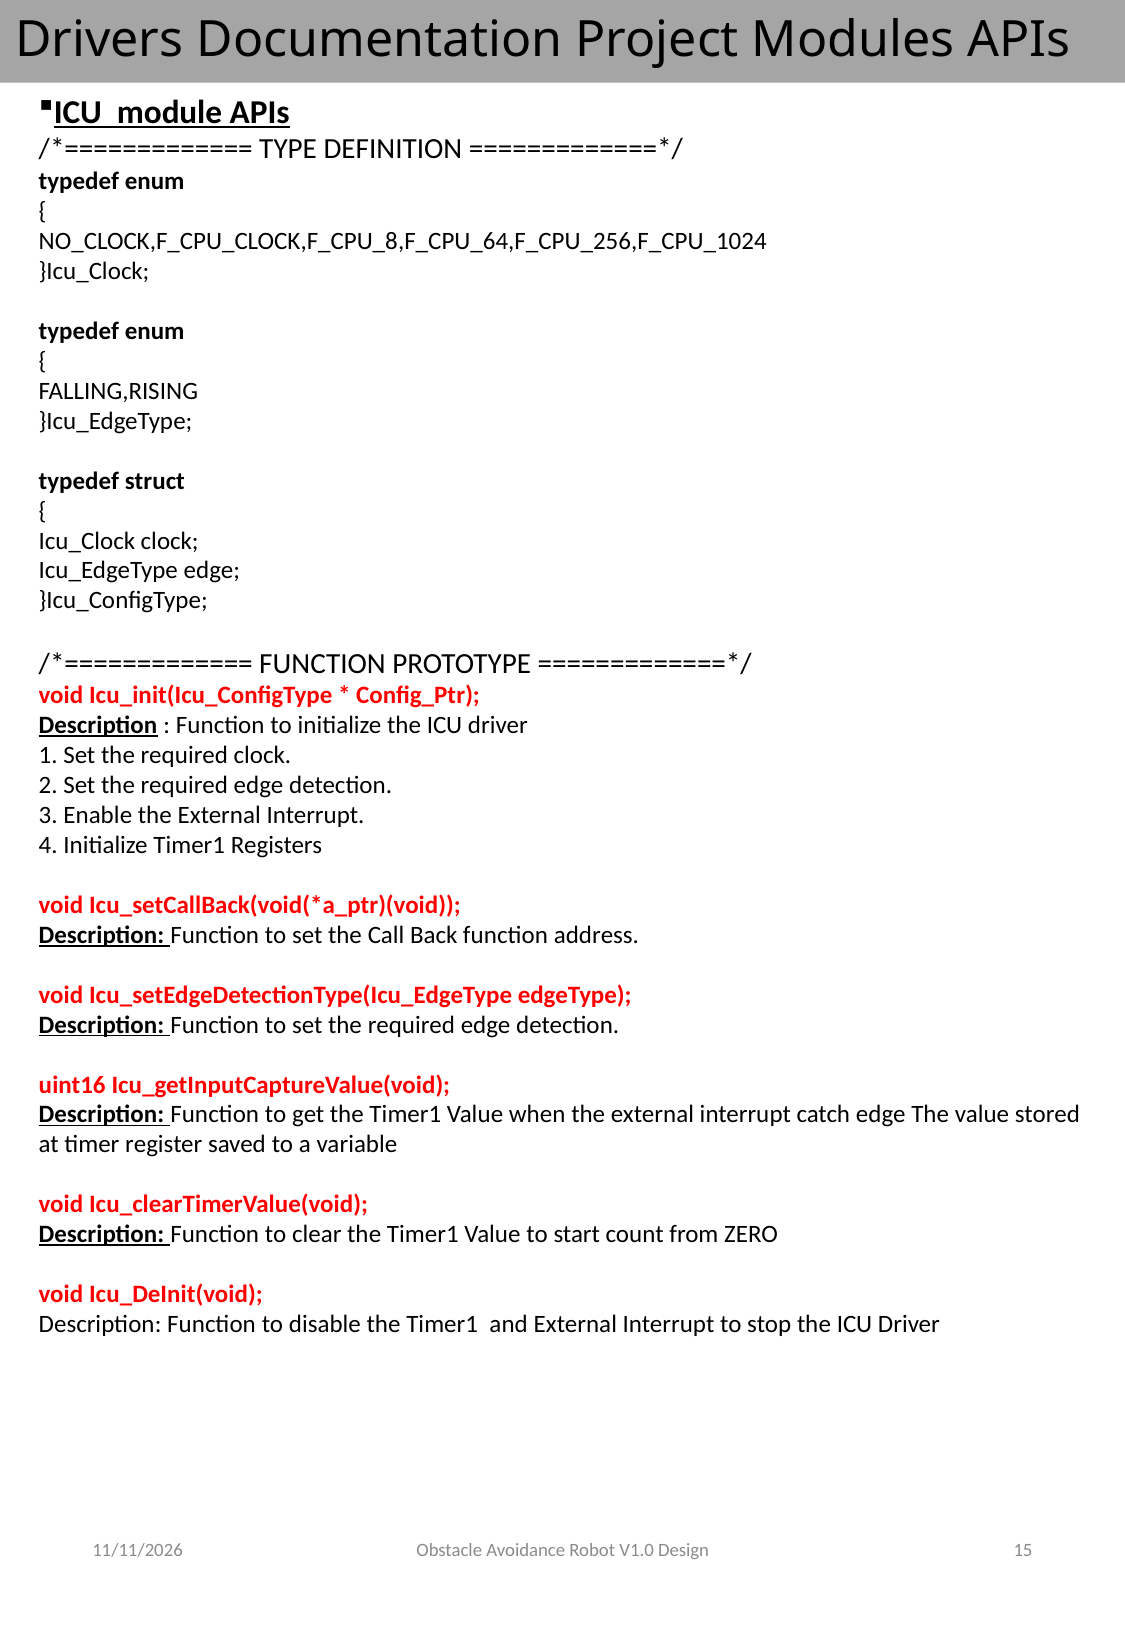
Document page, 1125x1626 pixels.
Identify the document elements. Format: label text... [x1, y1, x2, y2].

title Drivers Documentation Project Modules APIs [0, 0, 1125, 83]
slide_number 15 [794, 1506, 1048, 1593]
footer Obstacle Avoidance Robot V1.0 Design [372, 1506, 753, 1593]
text_box ICU module APIs /*============= TYPE DEFINITION =============*/ typedef enum { NO_CLOCK,F_CPU_CLOCK,F_CPU_8,F_CPU_64,F_CPU_256,F_CPU_1024 }Icu_Clock; typedef enum { FALLING,RISING }Icu_EdgeType; typedef struct { Icu_Clock clock; Icu_EdgeType edge; }Icu_ConfigType; /*============= FUNCTION PROTOTYPE =============*/ void Icu_init(Icu_ConfigType * Config_Ptr); Description : Function to initialize the ICU driver 1. Set the required clock. 2. Set the required edge detection. 3. Enable the External Interrupt. 4. Initialize Timer1 Registers void Icu_setCallBack(void(*a_ptr)(void)); Description: Function to set the Call Back function address. void Icu_setEdgeDetectionType(Icu_EdgeType edgeType); Description: Function to set the required edge detection. uint16 Icu_getInputCaptureValue(void); Description: Function to get the Timer1 Value when the external interrupt catch edge The value stored at timer register saved to a variable void Icu_clearTimerValue(void); Description: Function to clear the Timer1 Value to start count from ZERO void Icu_DeInit(void); Description: Function to disable the Timer1 and External Interrupt to stop the ICU Driver [23, 82, 1102, 1380]
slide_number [77, 1506, 331, 1593]
